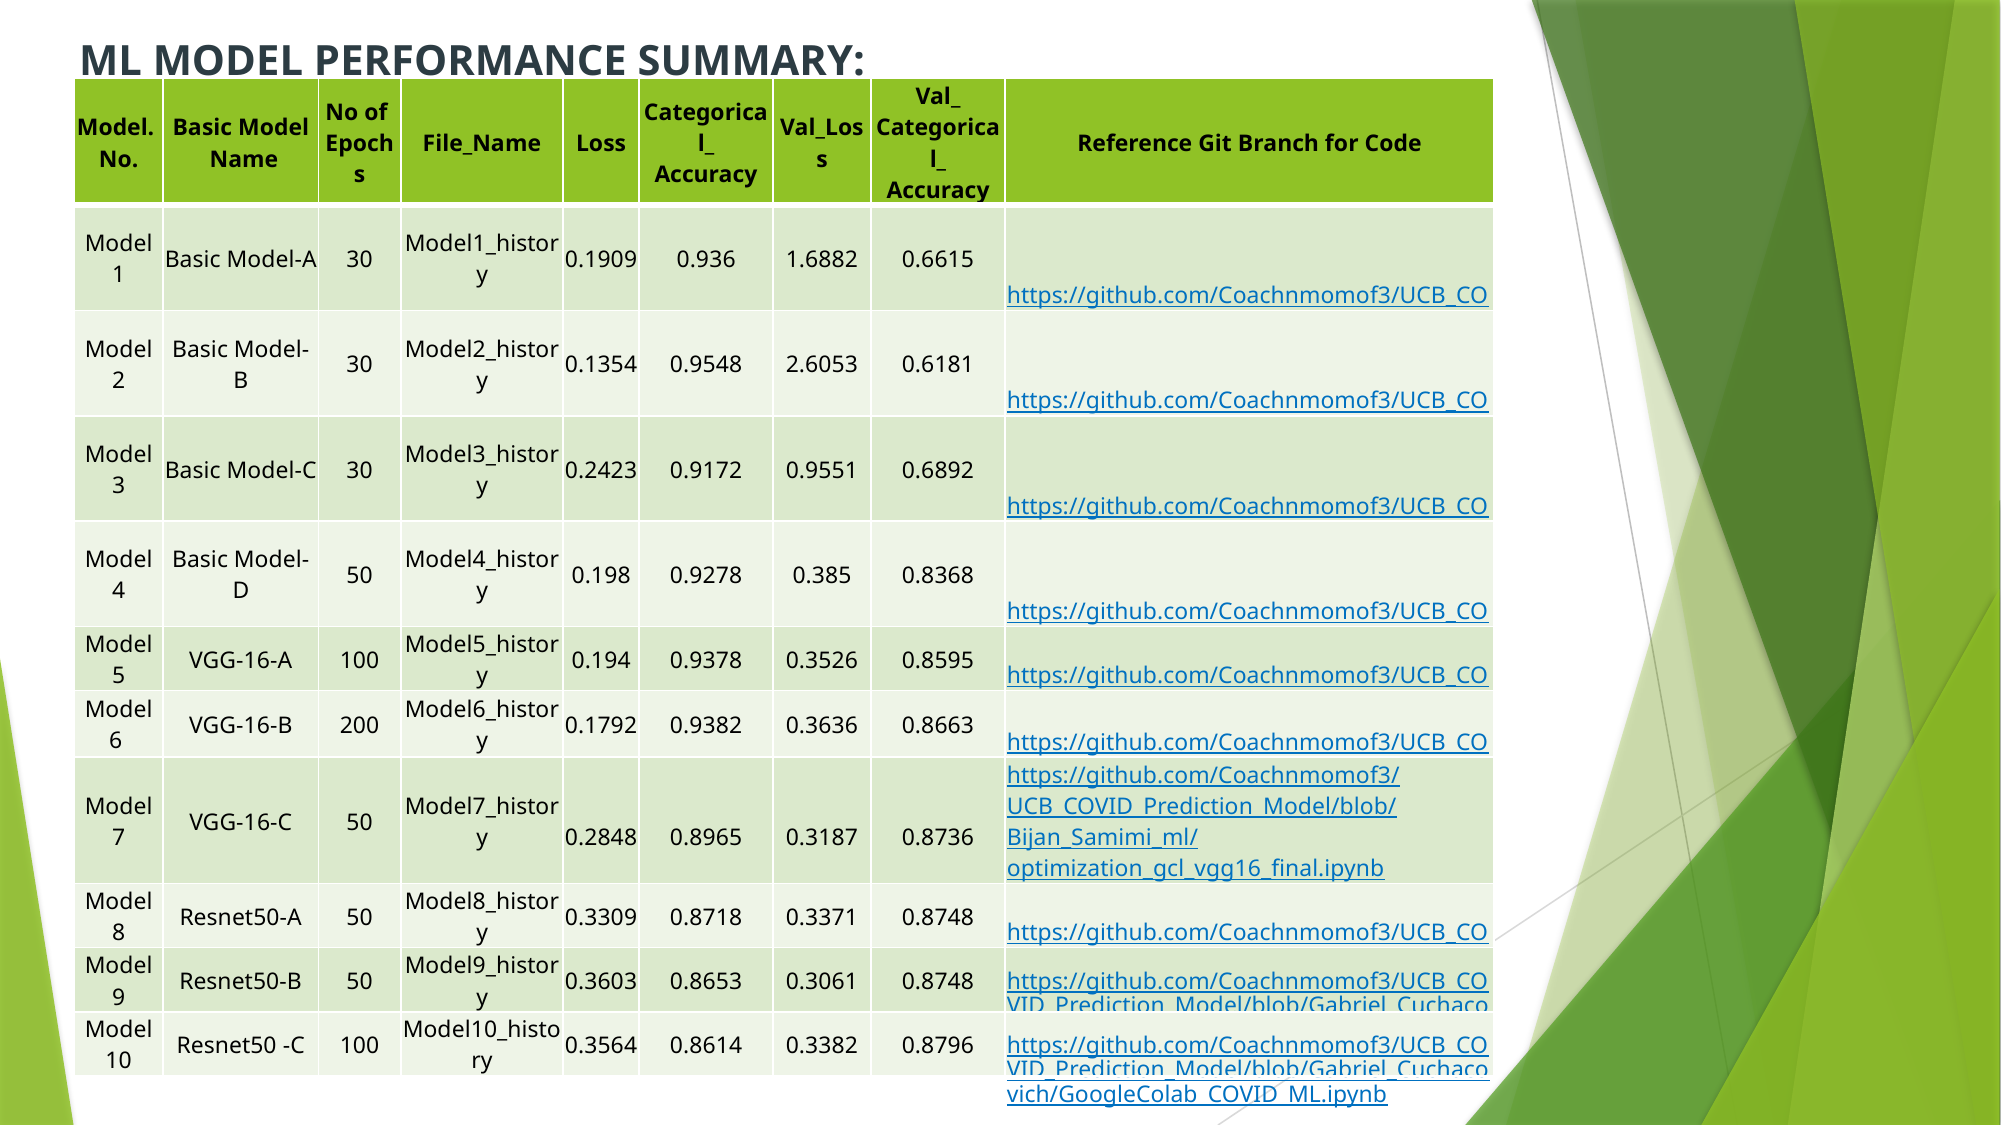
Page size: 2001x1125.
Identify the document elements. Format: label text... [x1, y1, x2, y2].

table_cell 0.8965 [640, 758, 772, 883]
table_cell https://github.com/Coachnmomof3/UCB_COVID_Prediction_Model/blob/Gabriel_Cuchacovich/GoogleColab_COVID_ML.ipynb [1006, 1013, 1493, 1075]
table_cell 200 [319, 691, 400, 756]
table_cell Model8_history [402, 884, 562, 947]
table_cell 0.3382 [774, 1013, 870, 1075]
table_cell https://github.com/Coachnmomof3/UCB_COVID_Prediction_Model/blob/Bijan_Samimi_ml/COVID_ML_3classes.ipynb [1006, 627, 1493, 690]
table_cell 0.6181 [872, 311, 1004, 415]
table_cell Basic Model-B [164, 311, 318, 415]
table_cell Model 4 [75, 522, 162, 626]
table_cell 0.3309 [564, 884, 638, 947]
table_cell 0.9548 [640, 311, 772, 415]
table_cell Model 8 [75, 884, 162, 947]
table_cell 0.2423 [564, 417, 638, 520]
table_cell 0.3603 [564, 948, 638, 1011]
table_cell Model 7 [75, 758, 162, 883]
table_cell 50 [319, 884, 400, 947]
table_cell 30 [319, 208, 400, 310]
table_cell 0.1792 [564, 691, 638, 756]
table_cell Model 9 [75, 948, 162, 1011]
table_cell 0.3061 [774, 948, 870, 1011]
table_header Basic Model Name [164, 114, 318, 202]
table_cell 0.9382 [640, 691, 772, 756]
table_cell https://github.com/Coachnmomof3/UCB_COVID_Prediction_Model/blob/Bijan_Samimi_ml/COVID_ML_3classes.ipynb [1006, 691, 1493, 756]
table_cell 0.194 [564, 627, 638, 690]
table_cell Model 1 [75, 208, 162, 310]
table_cell 100 [319, 627, 400, 690]
table_cell Basic Model-A [164, 208, 318, 310]
table_cell 0.385 [774, 522, 870, 626]
table_cell Model5_history [402, 627, 562, 690]
table_cell Model 2 [75, 311, 162, 415]
table_header File_Name [402, 114, 562, 202]
table_header No of Epochs [319, 114, 400, 202]
table_cell 100 [319, 1013, 400, 1075]
table_cell 0.936 [640, 208, 772, 310]
table_cell 0.8663 [872, 691, 1004, 756]
table_cell Model6_history [402, 691, 562, 756]
table_cell 0.1354 [564, 311, 638, 415]
text_box ML MODEL PERFORMANCE SUMMARY: [64, 23, 1161, 114]
table_cell Model 5 [75, 627, 162, 690]
table_cell 0.8748 [872, 948, 1004, 1011]
table_cell 0.8595 [872, 627, 1004, 690]
table_cell VGG-16-B [164, 691, 318, 756]
table_header Val_ Categorical_ Accuracy [872, 114, 1004, 202]
table_cell https://github.com/Coachnmomof3/UCB_COVID_Prediction_Model/blob/Bijan_Samimi_ml/optimization_gcl_vgg16_final.ipynb [1006, 758, 1493, 883]
table_header Loss [564, 114, 638, 202]
table_cell 0.6615 [872, 208, 1004, 310]
table_cell 0.9378 [640, 627, 772, 690]
table_cell Resnet50-B [164, 948, 318, 1011]
table_header Model. No. [75, 114, 162, 202]
table_cell Model10_history [402, 1013, 562, 1075]
table_header Val_Loss [774, 114, 870, 202]
table_cell 50 [319, 522, 400, 626]
table_cell Model4_history [402, 522, 562, 626]
table_cell 0.9278 [640, 522, 772, 626]
table_cell https://github.com/Coachnmomof3/UCB_COVID_Prediction_Model/blob/Bijan_Samimi_ml/covid_resnet.ipynb [1006, 884, 1493, 947]
table_cell https://github.com/Coachnmomof3/UCB_COVID_Prediction_Model/blob/Bijan_Samimi_ml/COVID_ML_3classes.ipynb [1006, 208, 1493, 310]
table_cell 0.6892 [872, 417, 1004, 520]
table_cell Basic Model-D [164, 522, 318, 626]
table_cell https://github.com/Coachnmomof3/UCB_COVID_Prediction_Model/blob/Gabriel_Cuchacovich/GoogleColab_COVID_ML.ipynb [1006, 522, 1493, 626]
table_cell 0.3564 [564, 1013, 638, 1075]
table_cell Resnet50-A [164, 884, 318, 947]
table_cell Model7_history [402, 758, 562, 883]
table_cell 1.6882 [774, 208, 870, 310]
table_cell 0.198 [564, 522, 638, 626]
table_cell VGG-16-C [164, 758, 318, 883]
table_cell 0.8718 [640, 884, 772, 947]
table_cell 0.3187 [774, 758, 870, 883]
table_cell 0.8796 [872, 1013, 1004, 1075]
table_cell https://github.com/Coachnmomof3/UCB_COVID_Prediction_Model/blob/Bijan_Samimi_ml/COVID_ML_3classes.ipynb [1006, 417, 1493, 520]
table_header Reference Git Branch for Code [1006, 79, 1493, 202]
table_cell Model 6 [75, 691, 162, 756]
table_cell 50 [319, 758, 400, 883]
table_cell 0.3636 [774, 691, 870, 756]
table_cell Model9_history [402, 948, 562, 1011]
table_cell VGG-16-A [164, 627, 318, 690]
table_cell Model1_history [402, 208, 562, 310]
table_cell 0.8653 [640, 948, 772, 1011]
table_cell 0.9172 [640, 417, 772, 520]
table_cell Resnet50 -C [164, 1013, 318, 1075]
table_cell 50 [319, 948, 400, 1011]
table_cell https://github.com/Coachnmomof3/UCB_COVID_Prediction_Model/blob/Gabriel_Cuchacovich/GoogleColab_COVID_ML.ipynb [1006, 948, 1493, 1011]
table_cell 0.1909 [564, 208, 638, 310]
table_cell Basic Model-C [164, 417, 318, 520]
table_cell 0.9551 [774, 417, 870, 520]
table_cell 2.6053 [774, 311, 870, 415]
table_cell 0.8736 [872, 758, 1004, 883]
table_cell Model3_history [402, 417, 562, 520]
table_cell 30 [319, 417, 400, 520]
table_cell 0.8368 [872, 522, 1004, 626]
table_cell Model 10 [75, 1013, 162, 1075]
table_cell 0.3526 [774, 627, 870, 690]
table_header Categorical_ Accuracy [640, 114, 772, 202]
table_cell https://github.com/Coachnmomof3/UCB_COVID_Prediction_Model/blob/Bijan_Samimi_ml/COVID_ML_3classes.ipynb [1006, 311, 1493, 415]
table_cell Model2_history [402, 311, 562, 415]
table_cell 0.8614 [640, 1013, 772, 1075]
table_cell 0.3371 [774, 884, 870, 947]
table_cell 0.8748 [872, 884, 1004, 947]
table_cell Model 3 [75, 417, 162, 520]
table_cell 0.2848 [564, 758, 638, 883]
table_cell 30 [319, 311, 400, 415]
